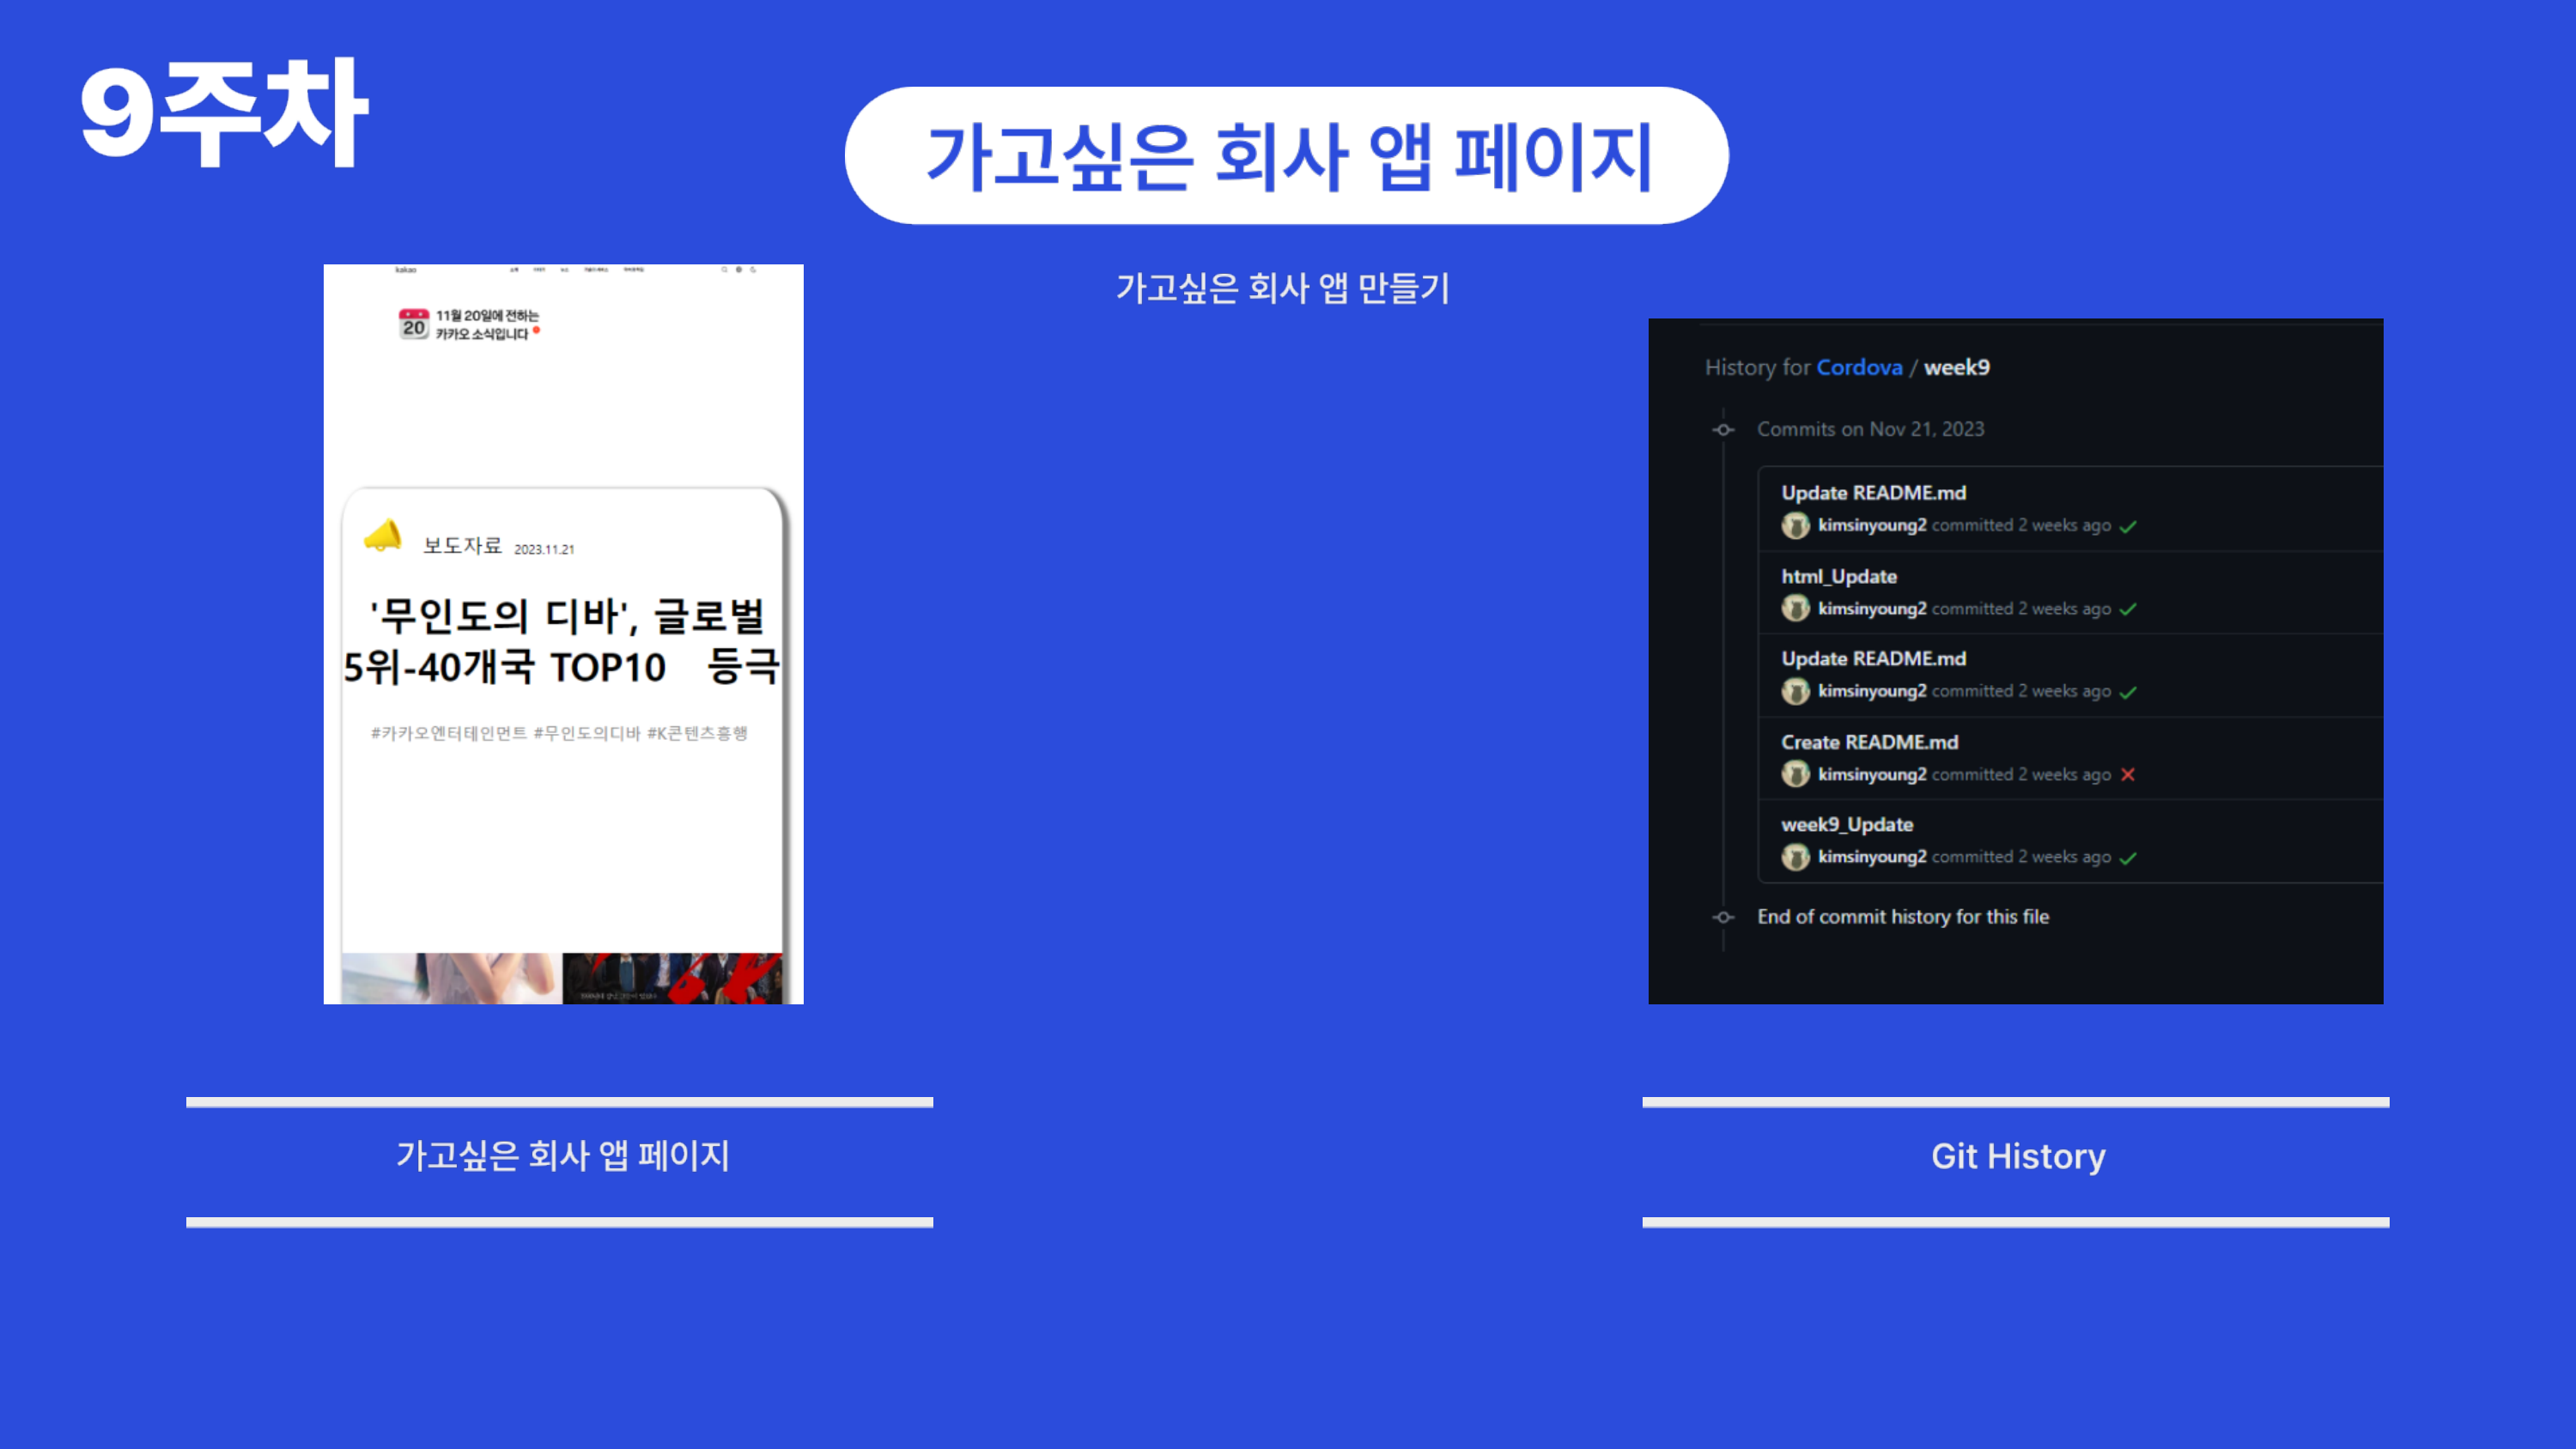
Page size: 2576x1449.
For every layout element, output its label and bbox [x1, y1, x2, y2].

picture [739, 70, 1739, 347]
text_box [186, 1097, 933, 1108]
text_box [324, 264, 804, 1004]
picture [0, 0, 526, 306]
picture [11, 1119, 946, 1215]
picture [1387, 1119, 2410, 1215]
text_box [186, 1222, 933, 1228]
text_box [1643, 1222, 2390, 1228]
text_box [845, 87, 866, 226]
text_box [1643, 1097, 2390, 1108]
text_box [1649, 318, 2384, 1005]
